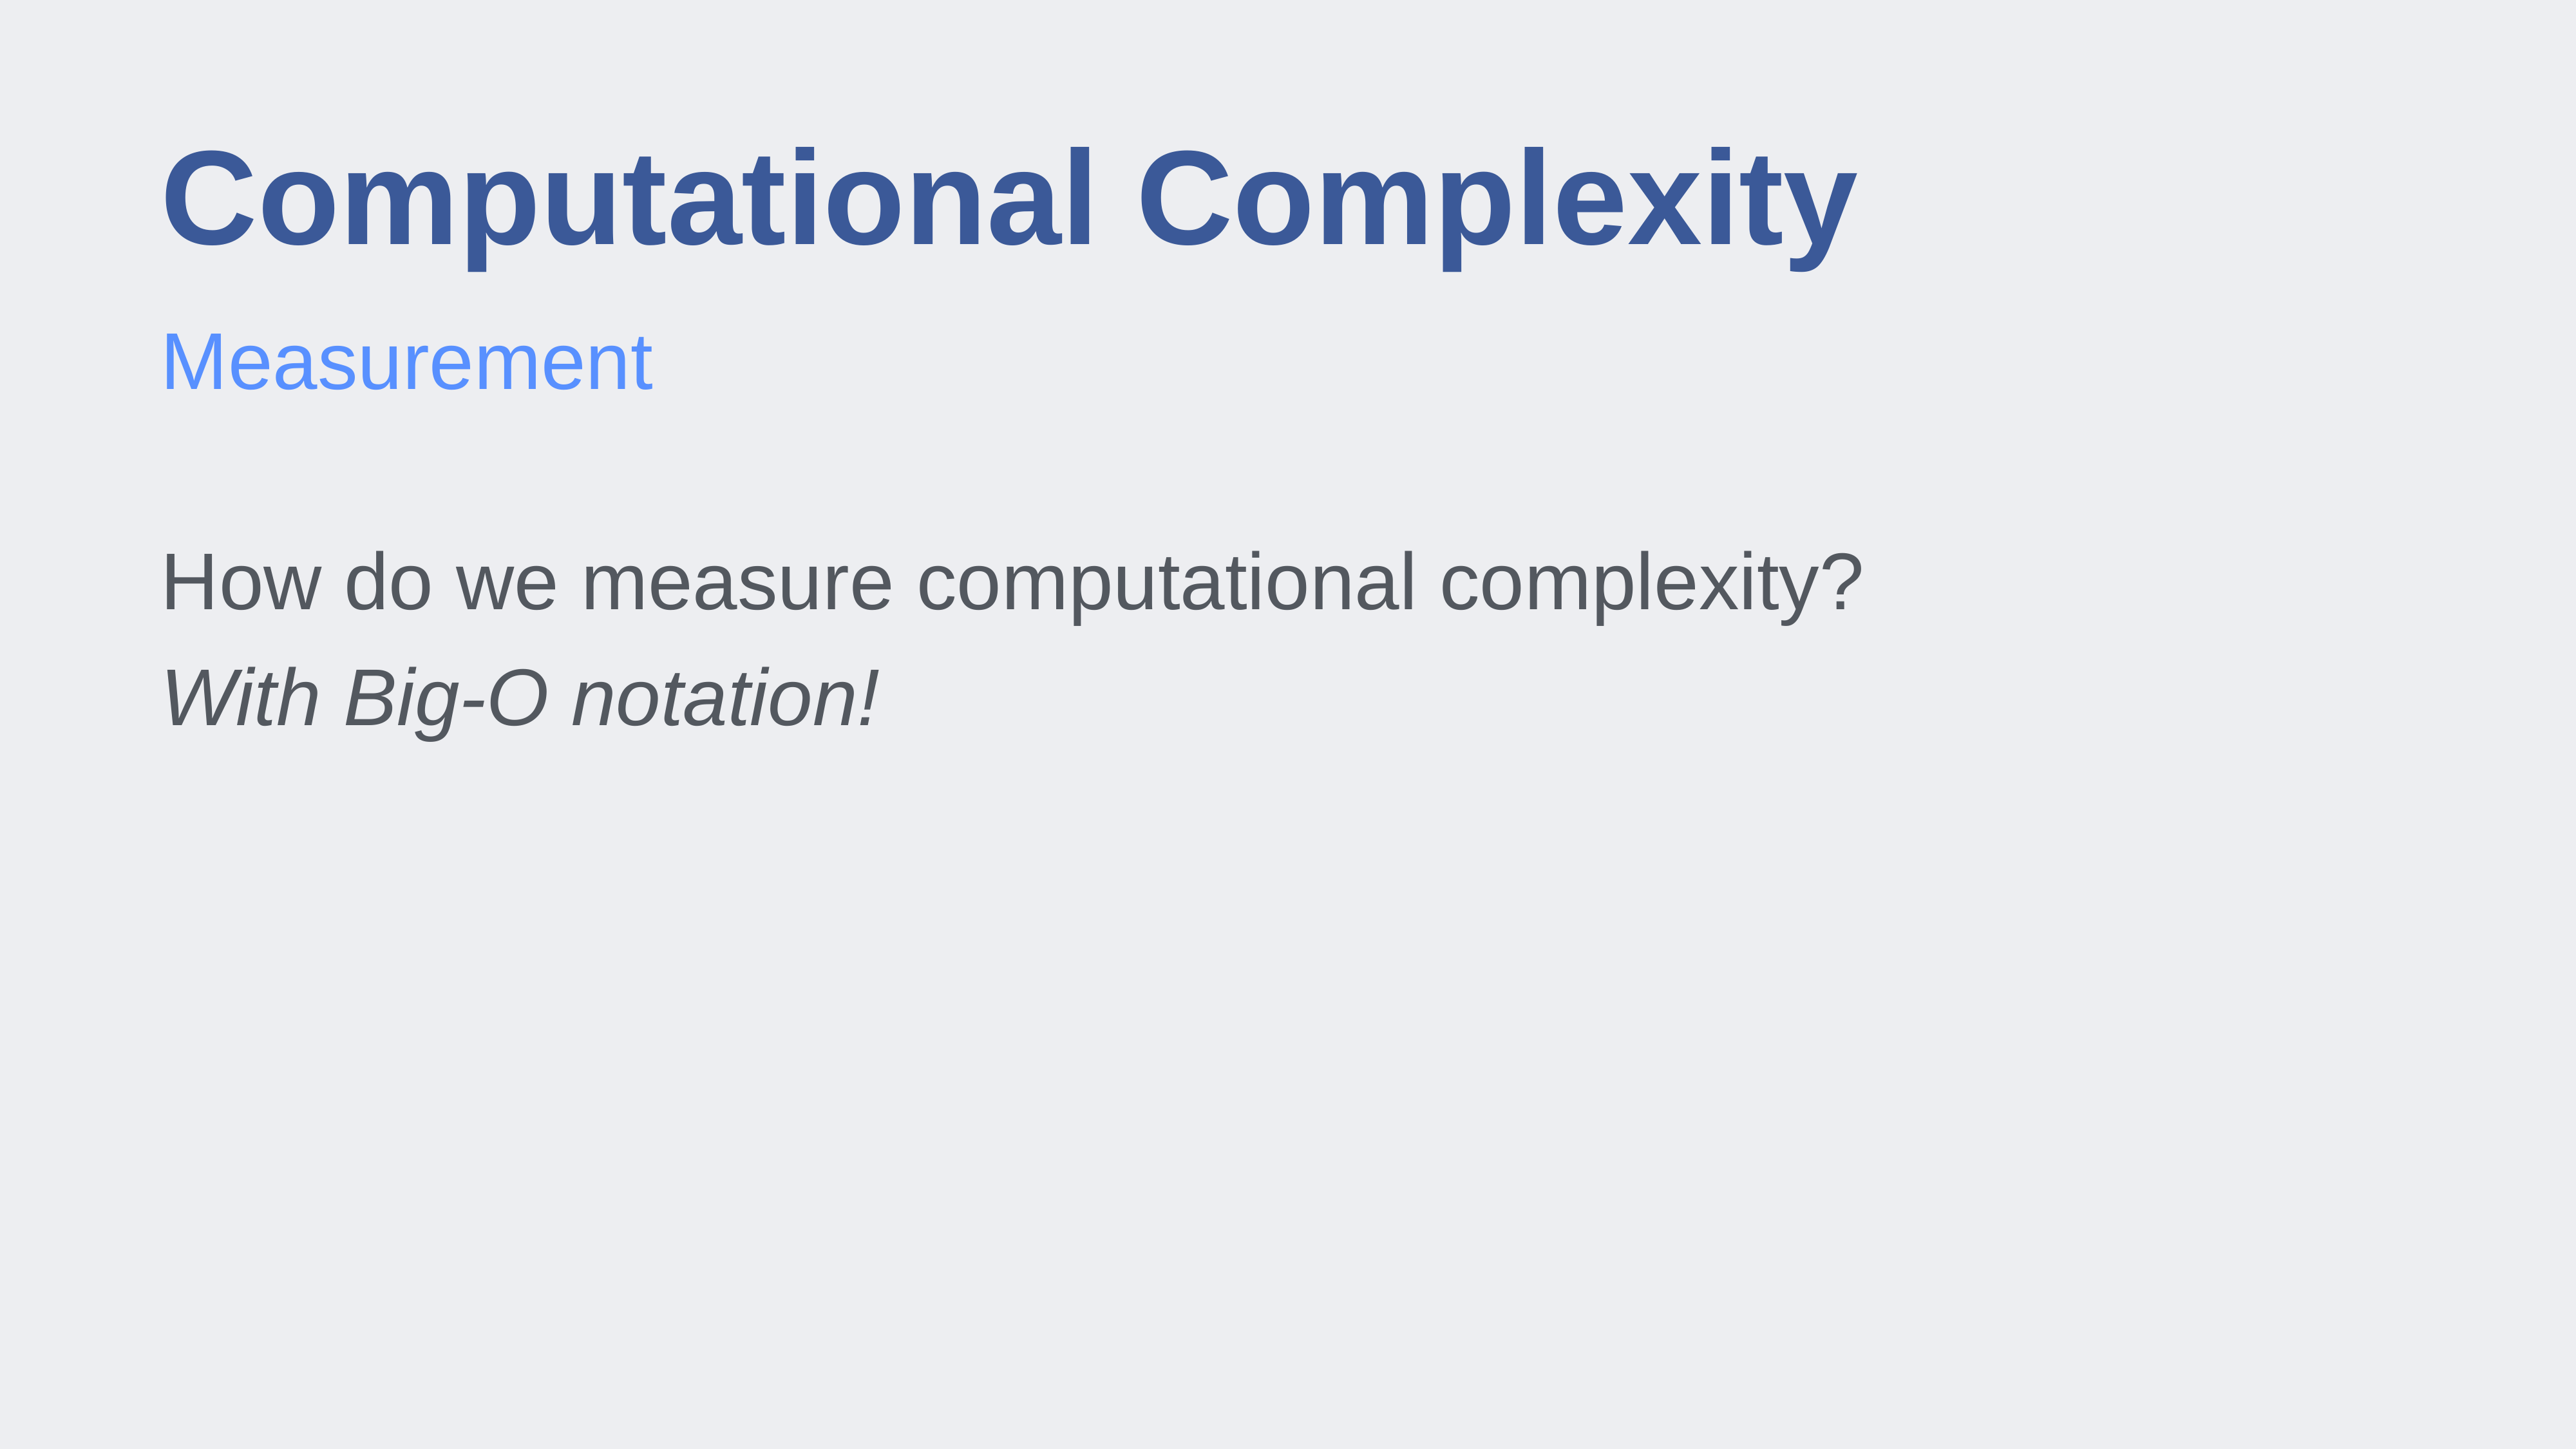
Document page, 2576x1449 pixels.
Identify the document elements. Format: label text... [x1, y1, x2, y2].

text_box [160, 304, 2492, 1165]
title Computational Complexity [160, 109, 2415, 304]
